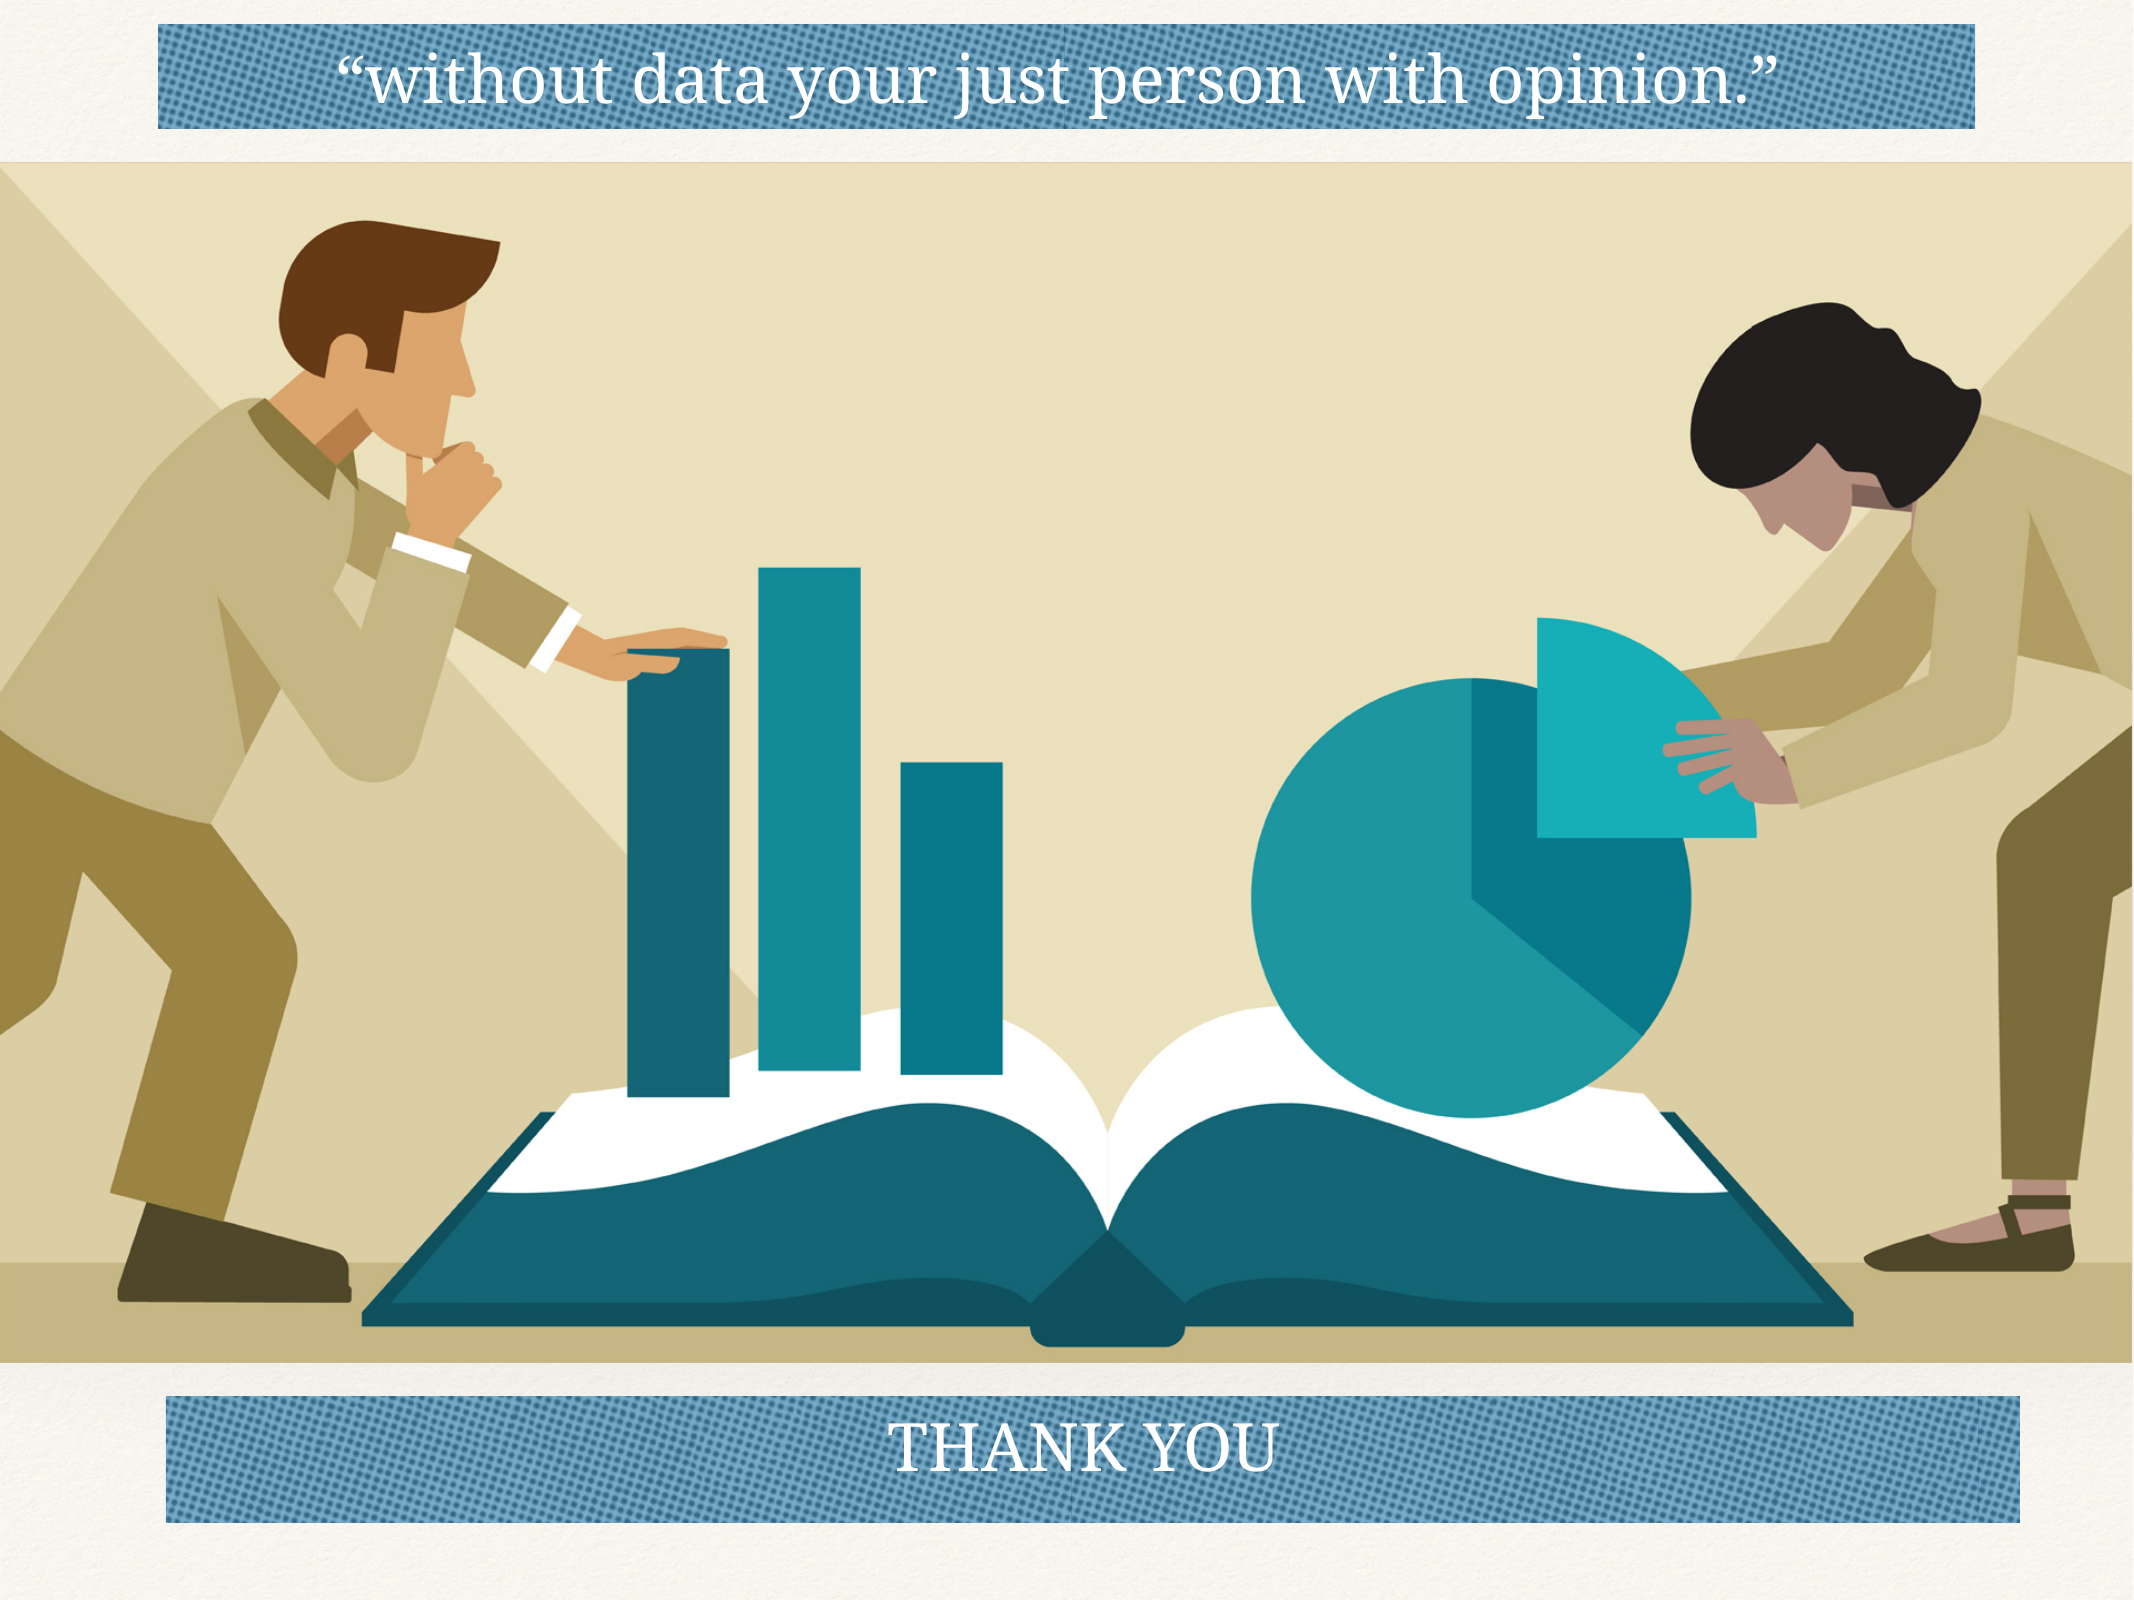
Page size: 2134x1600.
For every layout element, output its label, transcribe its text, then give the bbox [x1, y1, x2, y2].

list THANK YOU [165, 1396, 2021, 1524]
picture [0, 0, 2134, 1600]
list “without data your just person with opinion.” [157, 23, 1976, 130]
